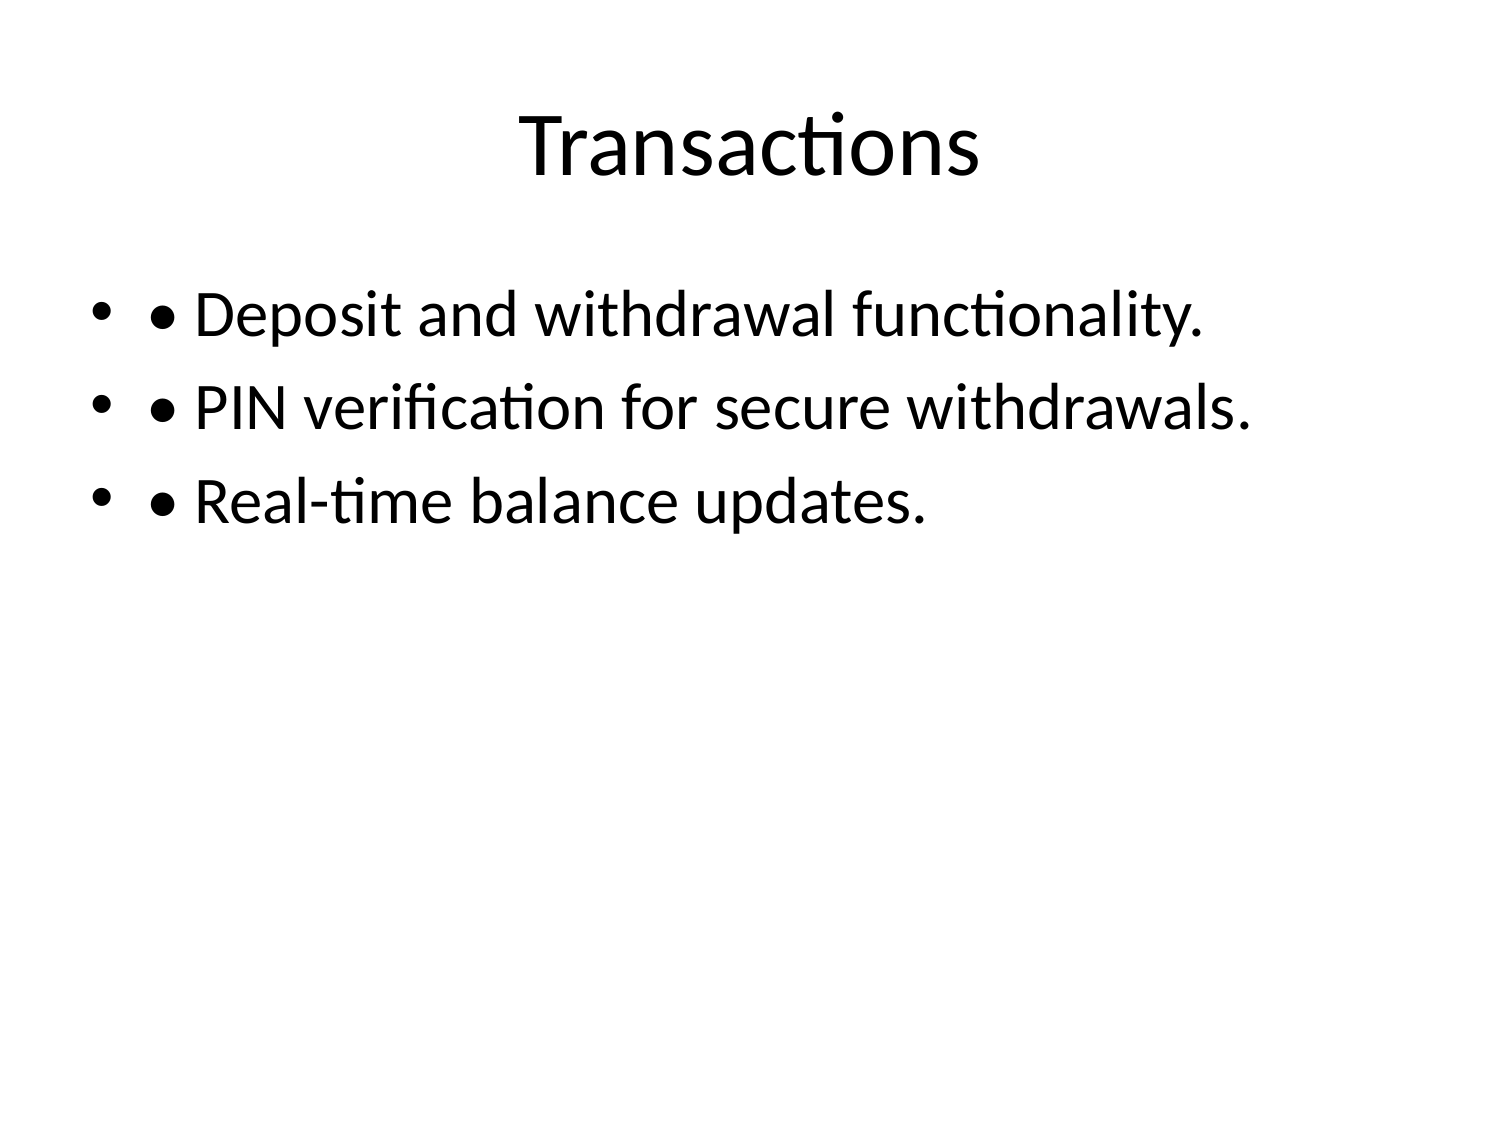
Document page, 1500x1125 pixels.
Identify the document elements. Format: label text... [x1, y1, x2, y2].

title Transactions [75, 45, 1425, 233]
list • Deposit and withdrawal functionality. • PIN verification for secure withdrawals. • Real-time balance updates. [75, 262, 1425, 1005]
